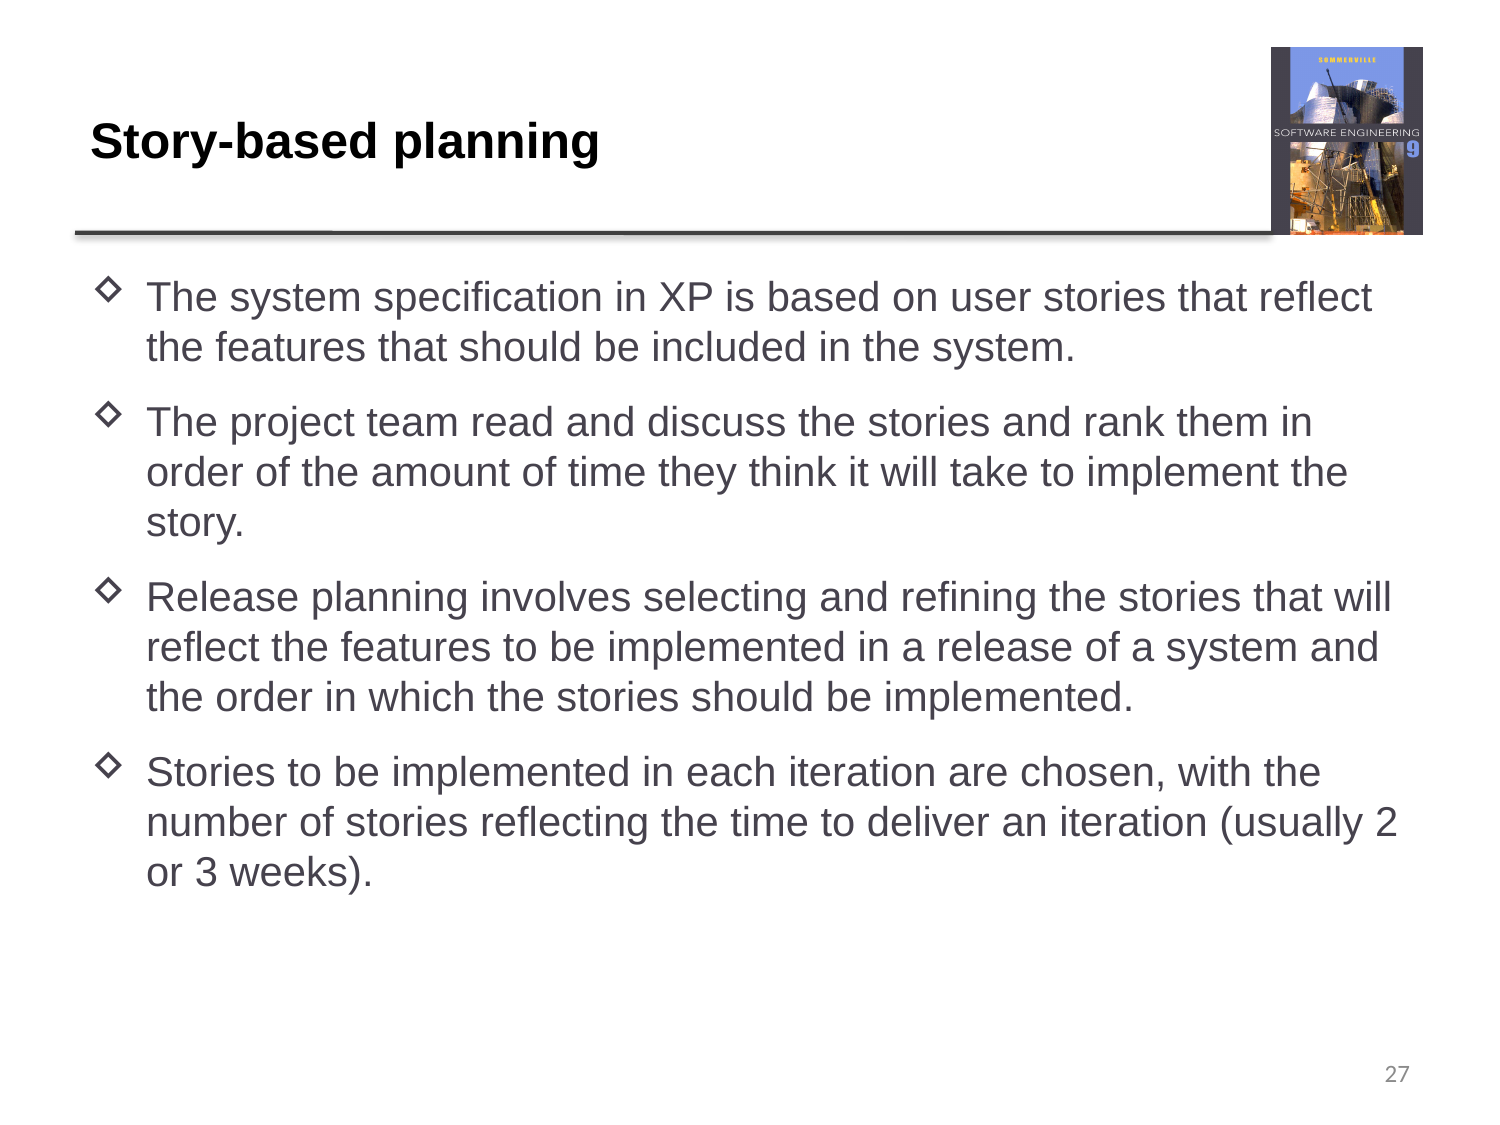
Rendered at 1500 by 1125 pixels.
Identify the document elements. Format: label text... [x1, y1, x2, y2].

slide_number 27 [1074, 1042, 1425, 1103]
title Story-based planning [74, 44, 1272, 233]
picture [1272, 47, 1423, 235]
list The system specification in XP is based on user stories that reflect the features that should be included in the system. The project team read and discuss the stories and rank them in order of the amount of time they think it will take to implement the story. Release planning involves selecting and refining the stories that will reflect the features to be implemented in a release of a system and the order in which the stories should be implemented. Stories to be implemented in each iteration are chosen, with the number of stories reflecting the time to deliver an iteration (usually 2 or 3 weeks). [75, 262, 1425, 1005]
